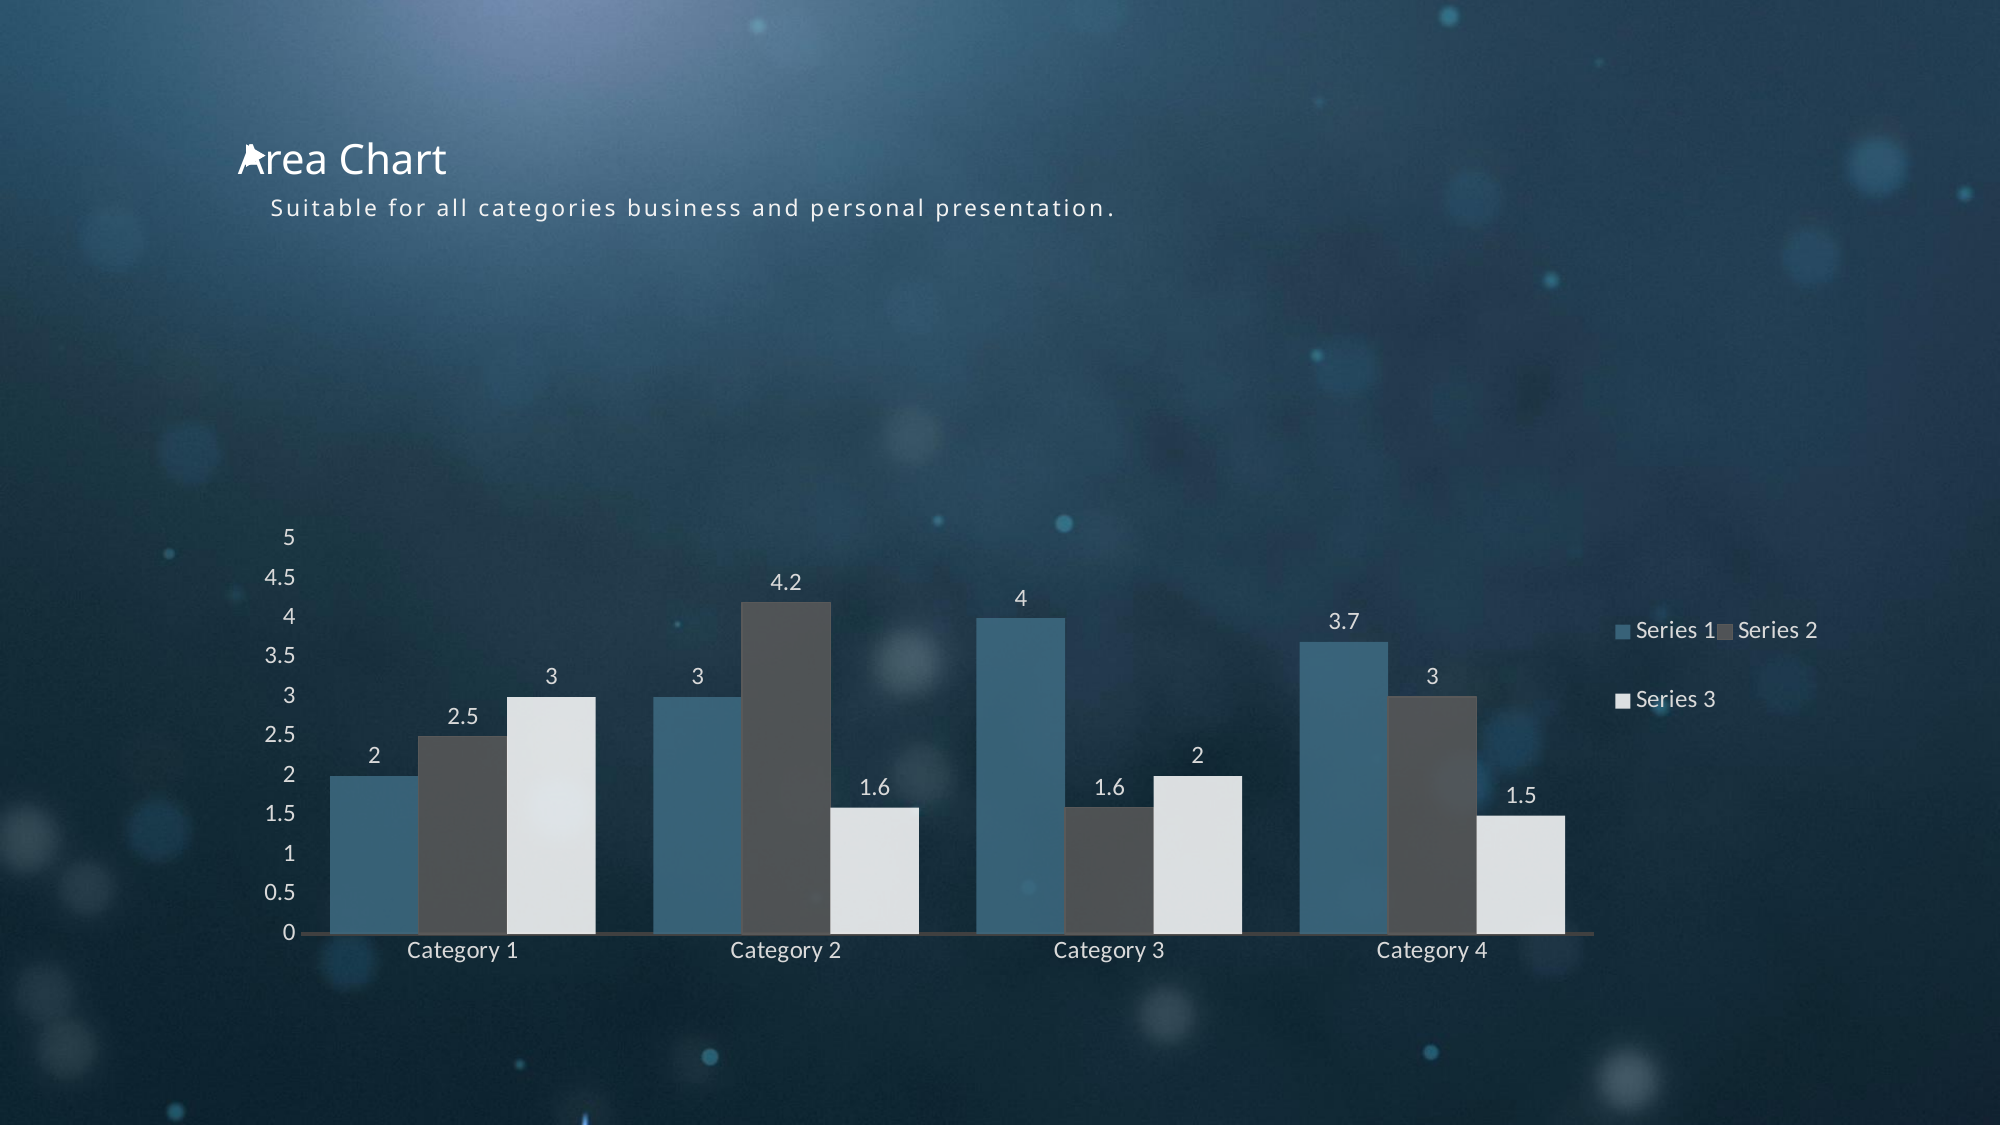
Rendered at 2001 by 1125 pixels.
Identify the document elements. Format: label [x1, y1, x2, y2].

chart [209, 515, 1868, 989]
picture [0, 0, 2000, 1125]
